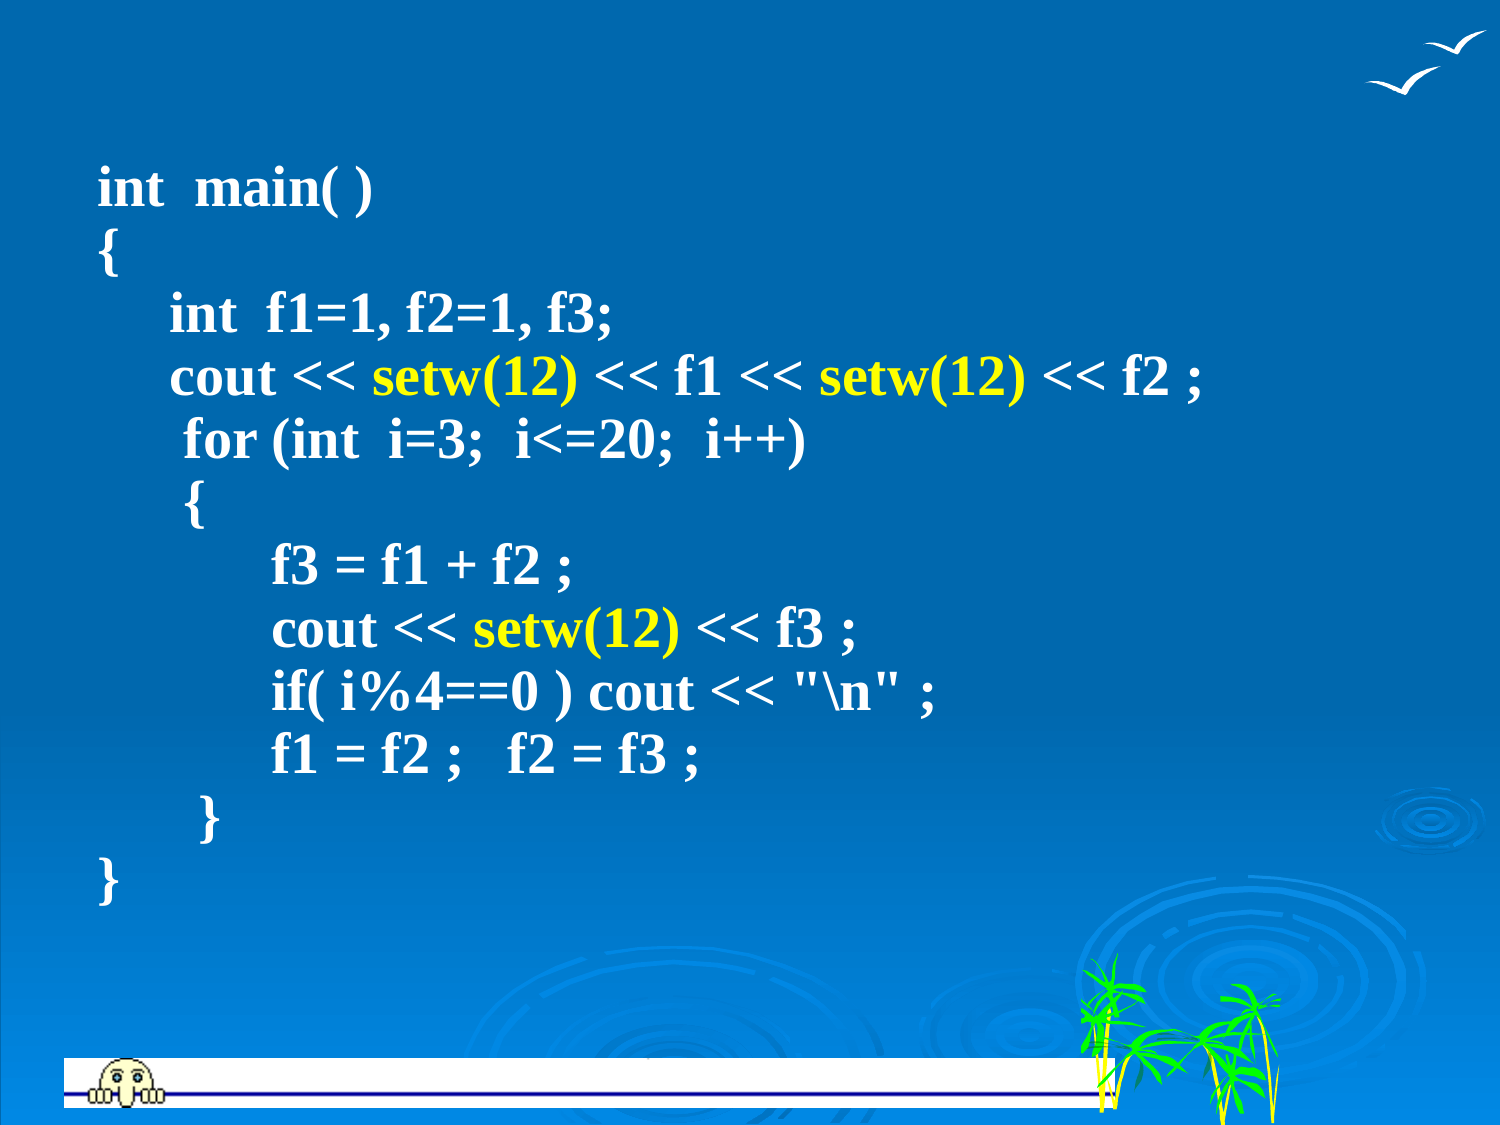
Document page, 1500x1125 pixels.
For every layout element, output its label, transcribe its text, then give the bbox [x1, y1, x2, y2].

text_box int main( ) { int f1=1, f2=1, f3; cout << setw(12) << f1 << setw(12) << f2 ; for (int i=3; i<=20; i++) { f3 = f1 + f2 ; cout << setw(12) << f3 ; if( i%4==0 ) cout << "\n" ; f1 = f2 ; f2 = f3 ; } } [82, 148, 1483, 920]
picture [1105, 1081, 1113, 1108]
picture [1099, 1058, 1103, 1078]
picture [1107, 1058, 1115, 1074]
picture [64, 1058, 1100, 1108]
picture [1108, 1072, 1115, 1098]
